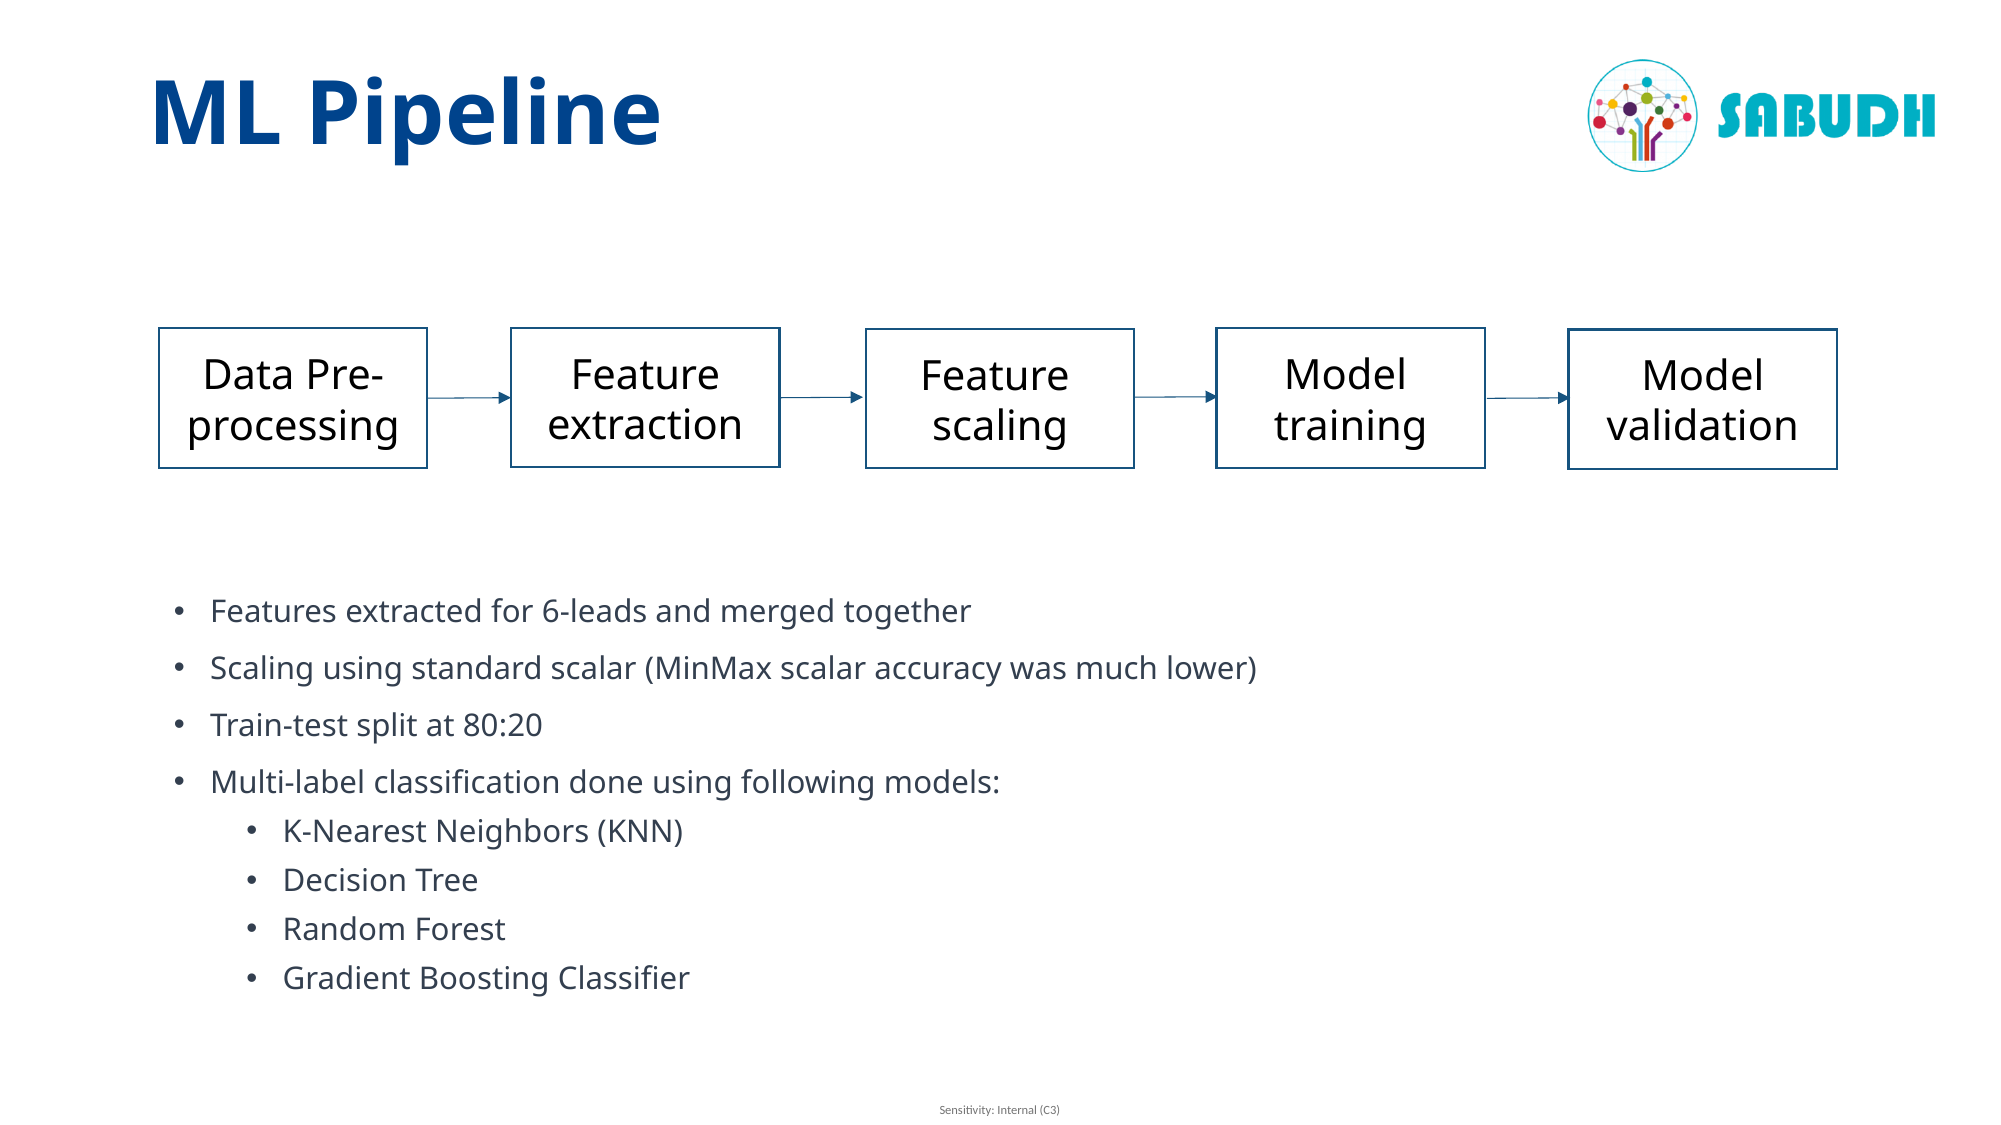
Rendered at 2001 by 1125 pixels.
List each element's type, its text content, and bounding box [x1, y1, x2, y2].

text_box Feature scaling [865, 328, 1135, 469]
text_box Features extracted for 6-leads and merged together Scaling using standard scalar (MinMax scalar accuracy was much lower) Train-test split at 80:20 Multi-label classification done using following models: K-Nearest Neighbors (KNN) Decision Tree Random Forest Gradient Boosting Classifier [158, 580, 1884, 1005]
title ML Pipeline [133, 59, 1587, 172]
text_box Model training [1215, 327, 1486, 469]
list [1587, 59, 1935, 172]
text_box Feature extraction [510, 327, 781, 468]
text_box Data Pre-processing [158, 327, 428, 469]
text_box Model validation [1567, 328, 1838, 470]
